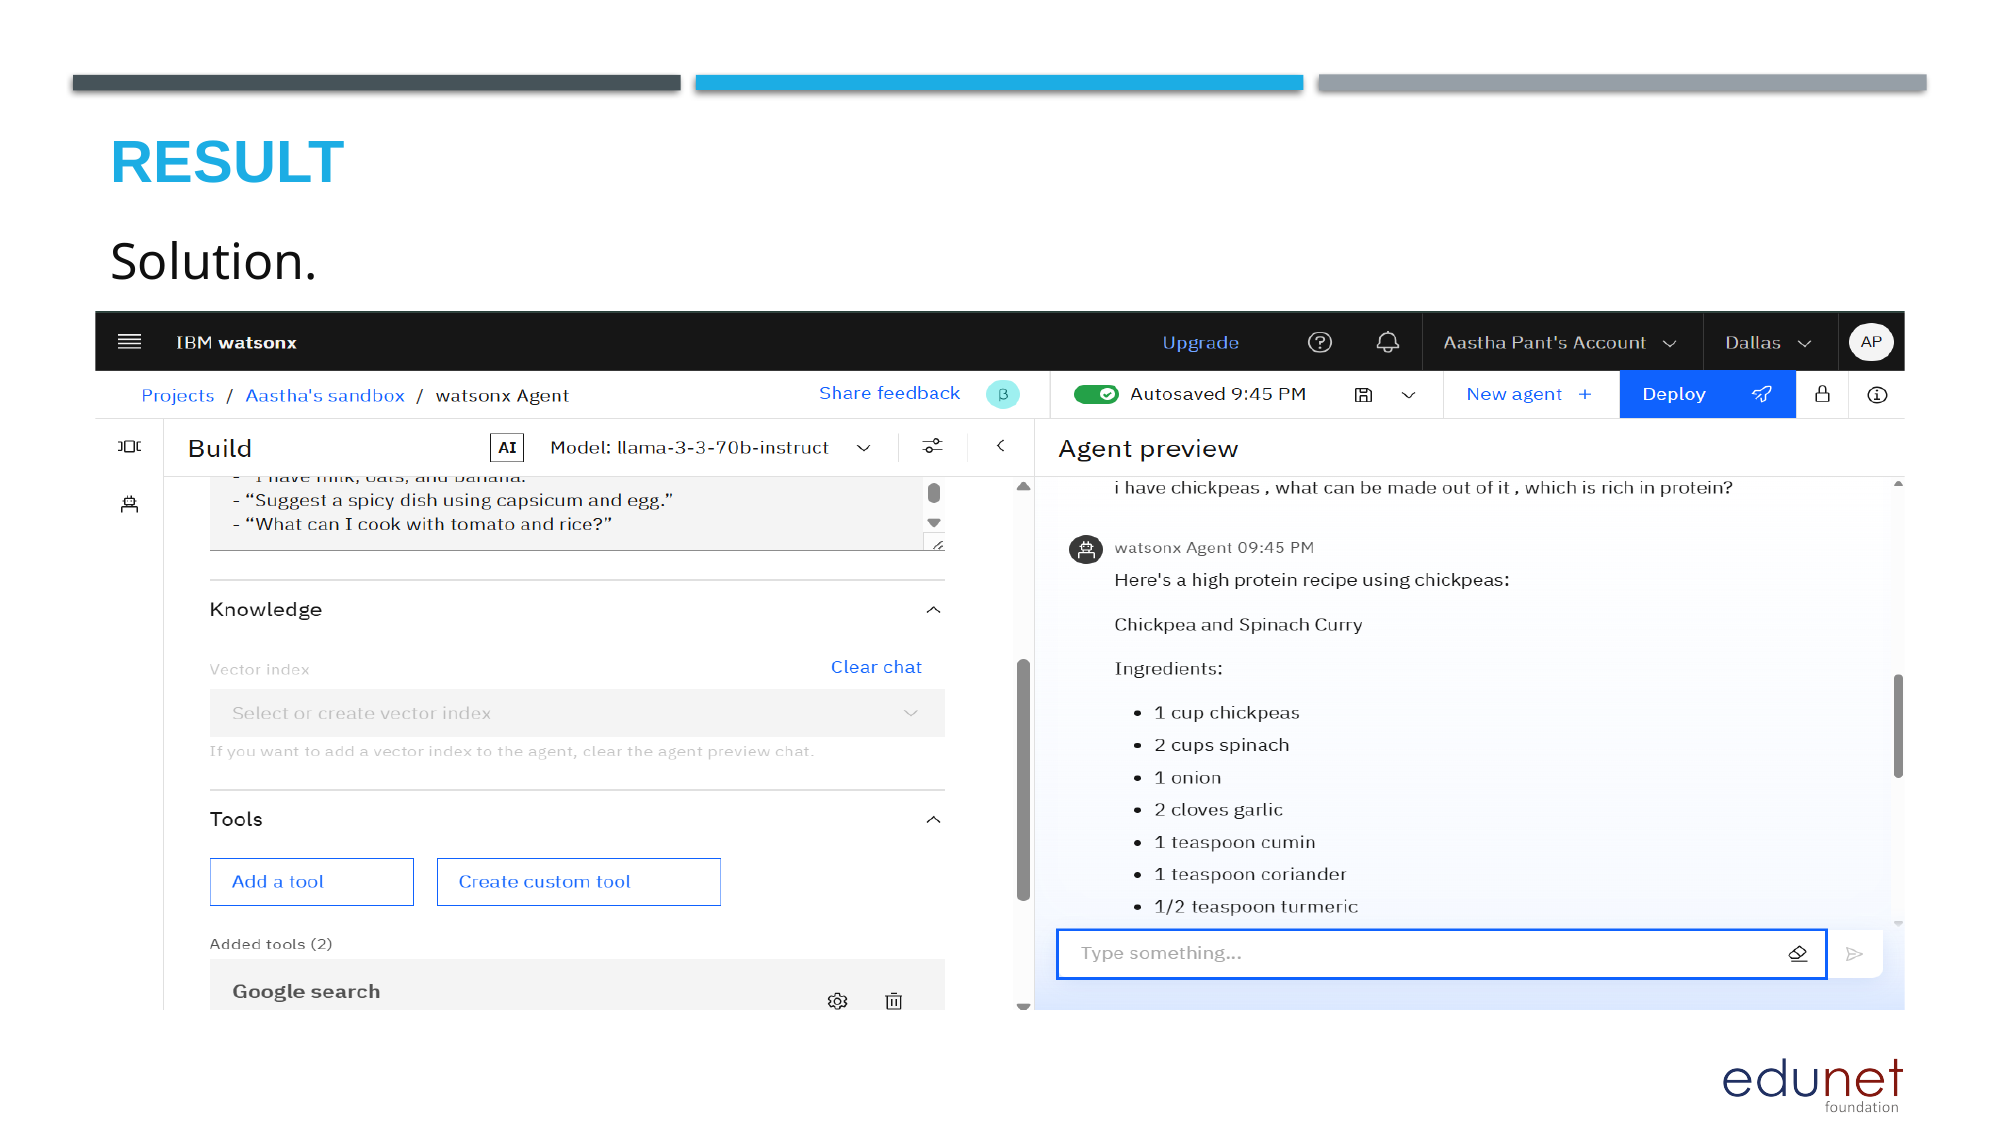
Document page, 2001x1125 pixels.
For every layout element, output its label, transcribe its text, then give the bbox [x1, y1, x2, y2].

picture [1719, 1056, 1905, 1116]
title Result [95, 115, 1905, 203]
picture [94, 311, 1906, 1011]
list Solution. [95, 213, 1905, 301]
